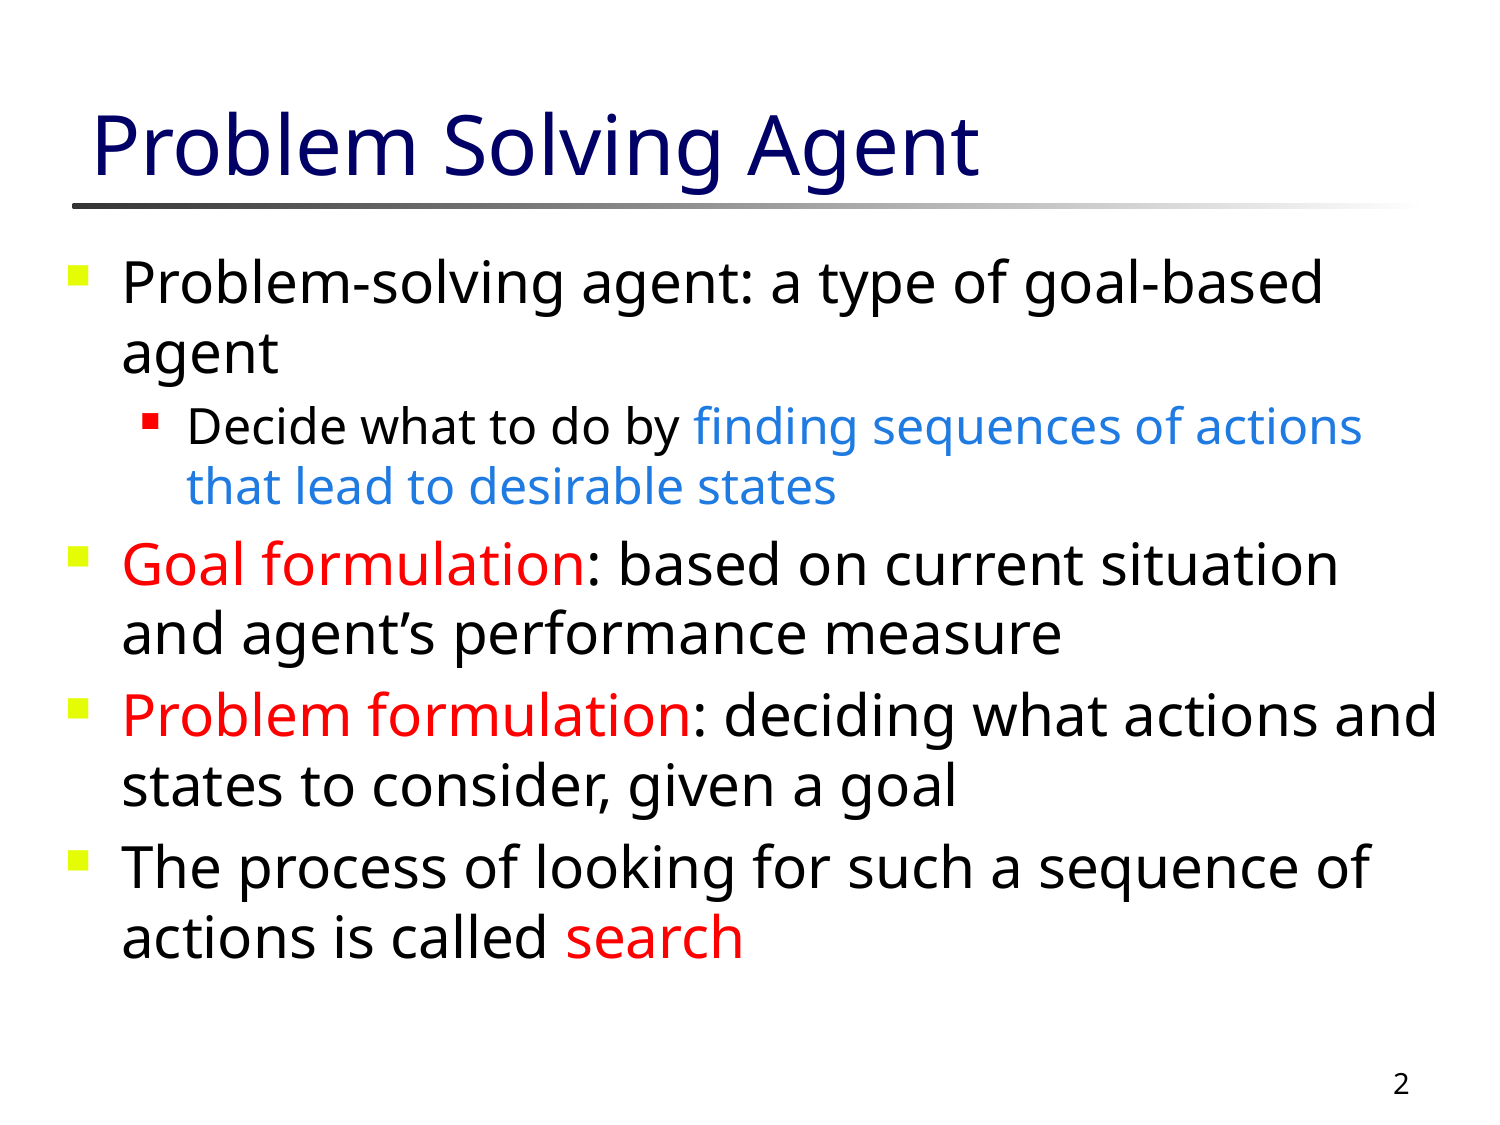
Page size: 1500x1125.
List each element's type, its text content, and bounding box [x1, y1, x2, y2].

list Problem-solving agent: a type of goal-based agent Decide what to do by finding sequences of actions that lead to desirable states Goal formulation: based on current situation and agent’s performance measure Problem formulation: deciding what actions and states to consider, given a goal The process of looking for such a sequence of actions is called search [50, 237, 1463, 994]
slide_number 2 [1112, 1037, 1426, 1113]
title Problem Solving Agent [75, 12, 1468, 200]
